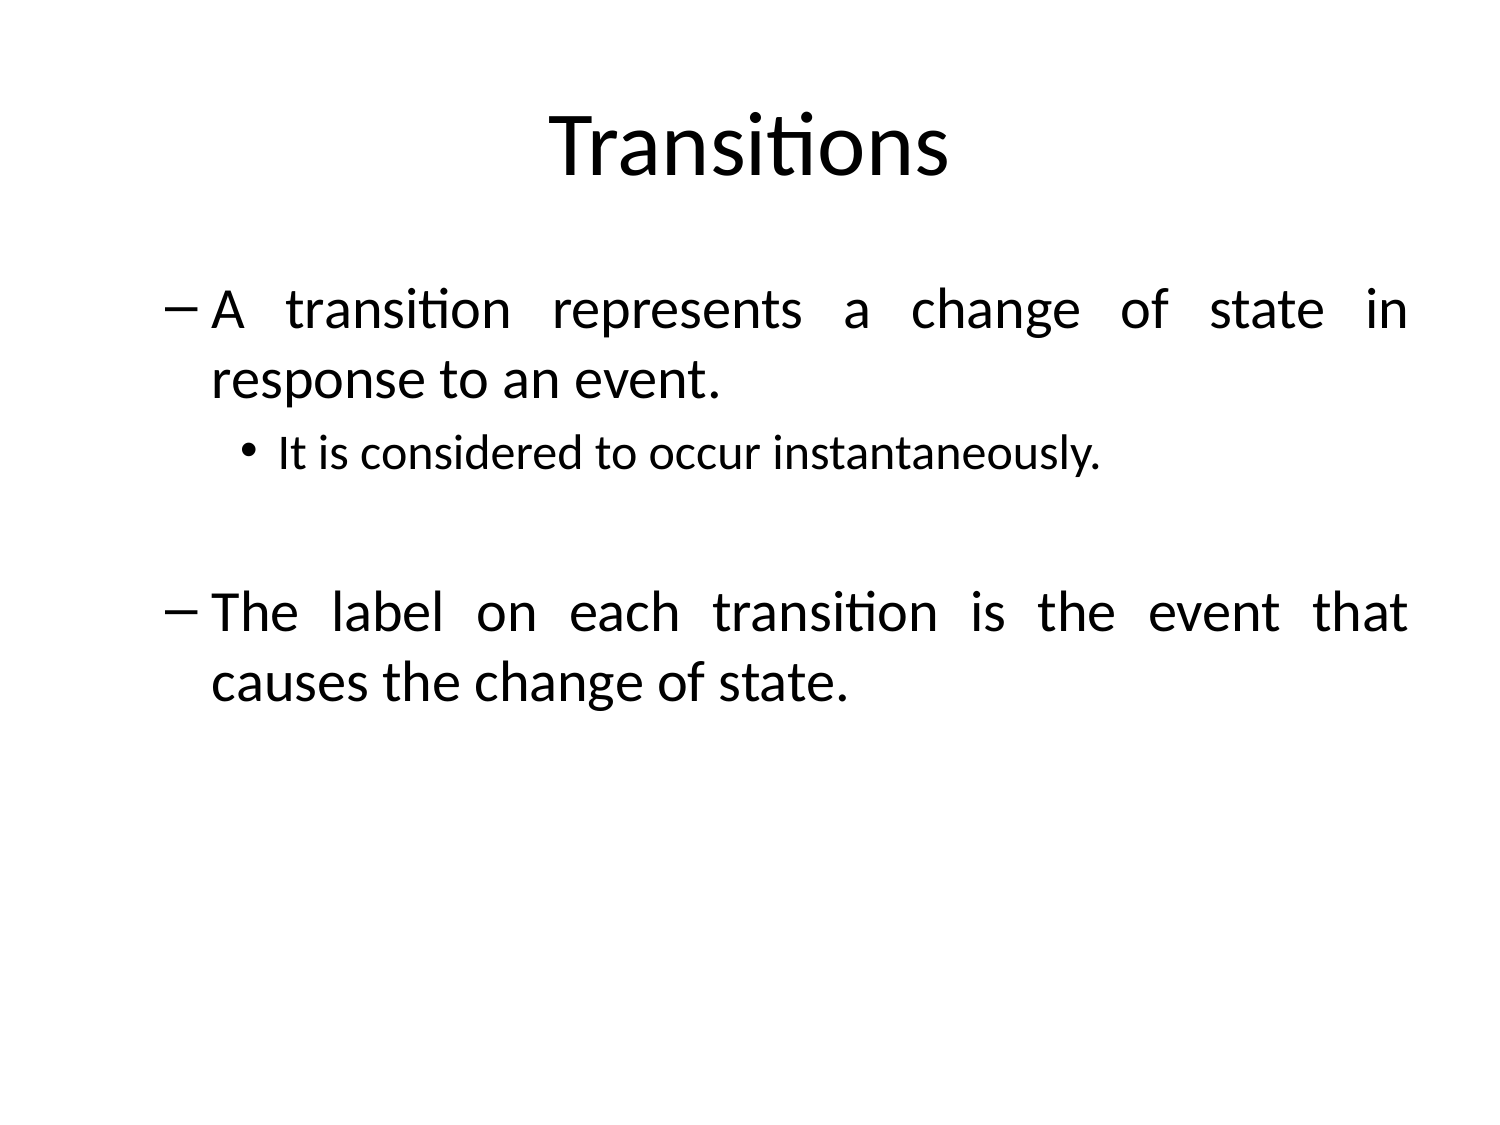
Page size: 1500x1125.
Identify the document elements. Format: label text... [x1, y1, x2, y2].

list A transition represents a change of state in response to an event. It is considered to occur instantaneously. The label on each transition is the event that causes the change of state. [75, 262, 1425, 1005]
title Transitions [75, 45, 1425, 233]
